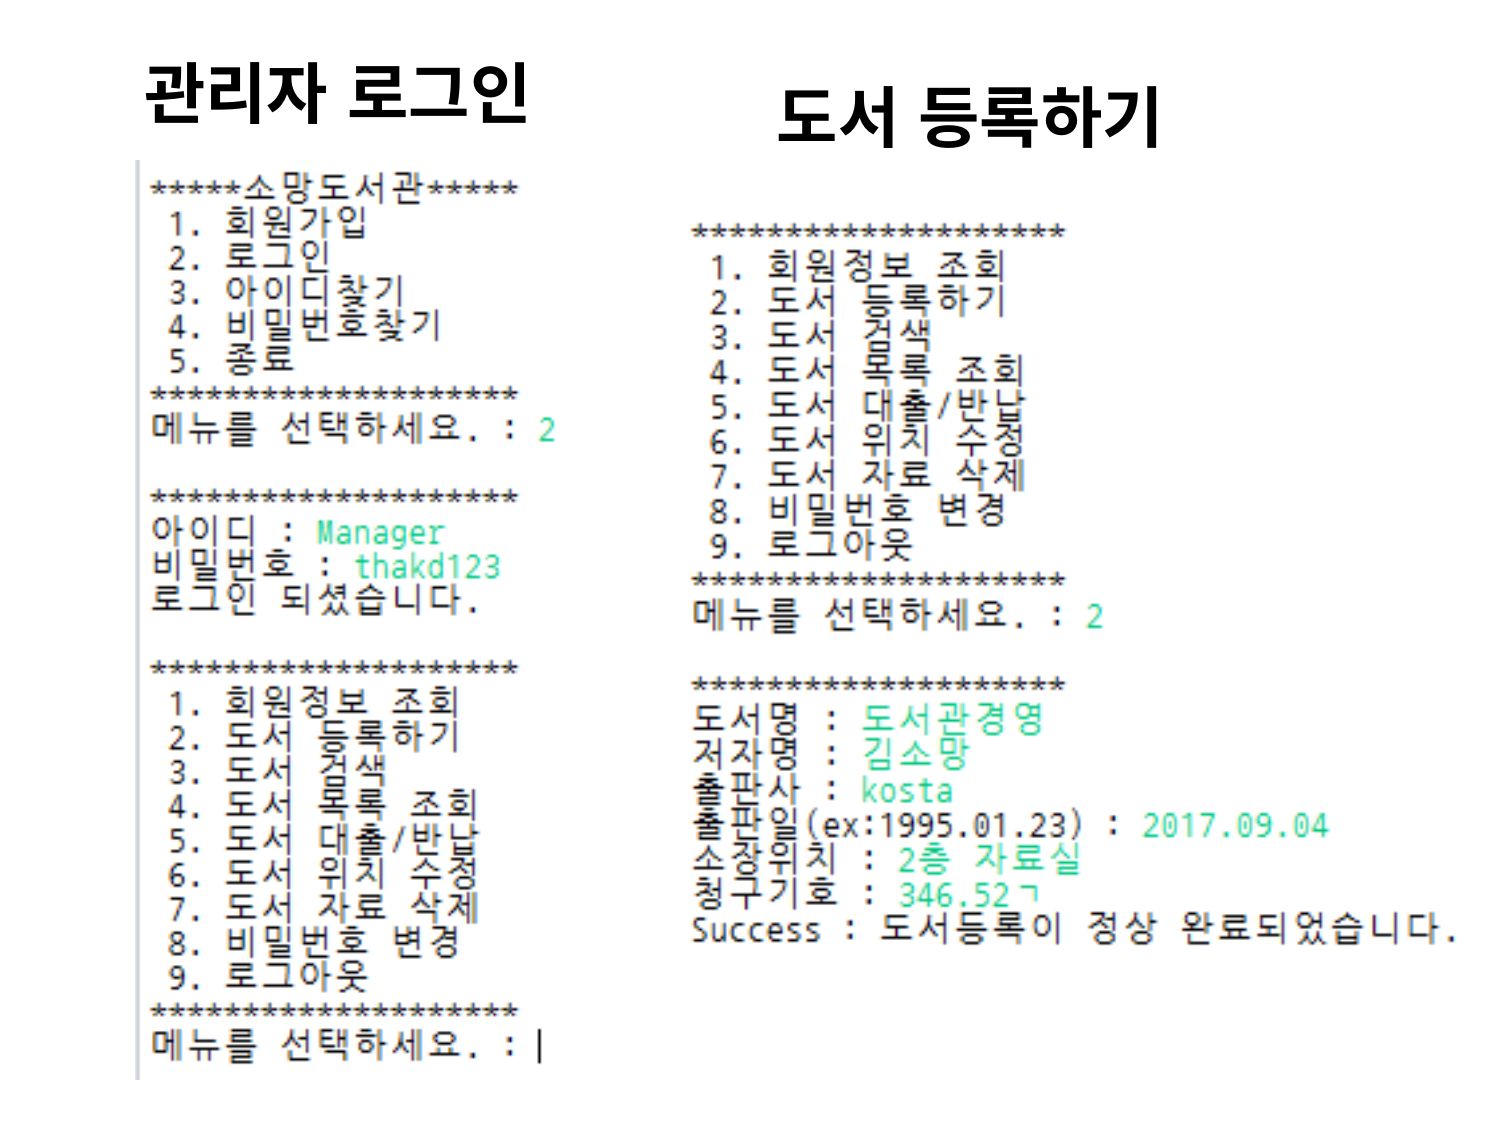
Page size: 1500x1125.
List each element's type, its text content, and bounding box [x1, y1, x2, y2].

text_box 관리자 로그인 [129, 44, 685, 140]
picture [684, 207, 1481, 965]
picture [135, 160, 597, 1080]
text_box 도서 등록하기 [761, 68, 1317, 164]
